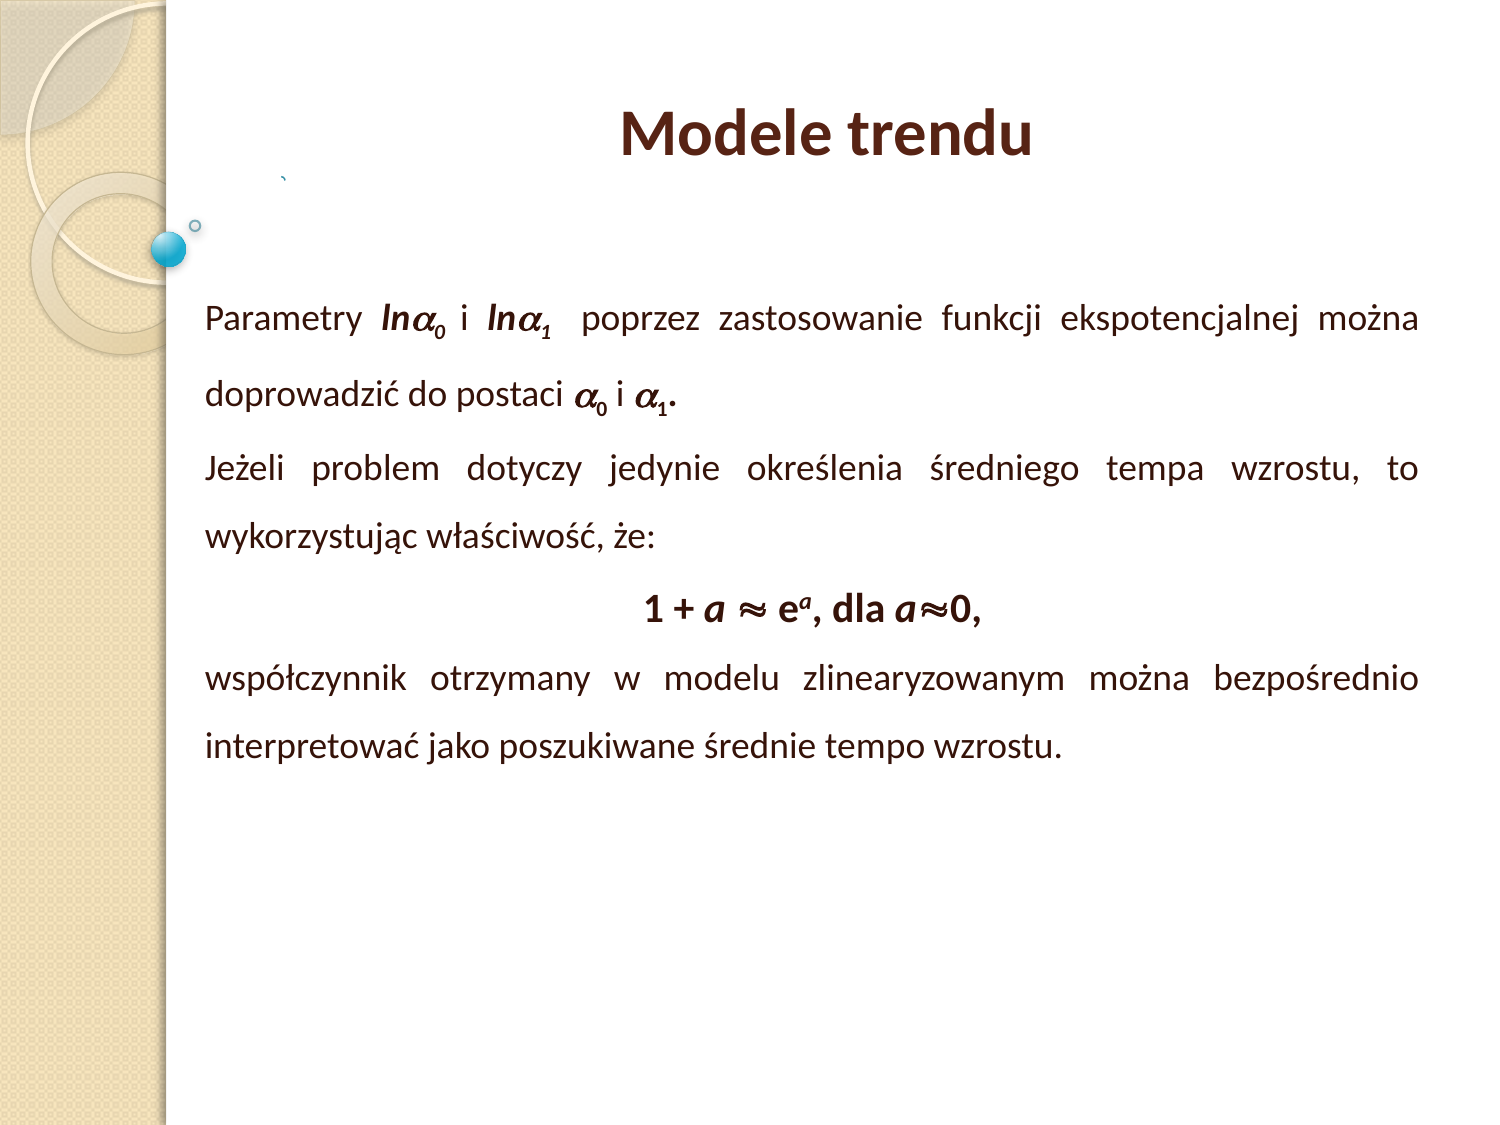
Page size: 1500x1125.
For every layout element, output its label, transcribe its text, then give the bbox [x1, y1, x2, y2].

subtitle Parametry ln0 i ln1 poprzez zastosowanie funkcji ekspotencjalnej można doprowadzić do postaci 0 i 1. Jeżeli problem dotyczy jedynie określenia średniego tempa wzrostu, to wykorzystując właściwość, że: 1 + a  ea, dla a0, współczynnik otrzymany w modelu zlinearyzowanym można bezpośrednio interpretować jako poszukiwane średnie tempo wzrostu. [185, 267, 1436, 1035]
text_box Modele trendu [184, 70, 1470, 177]
